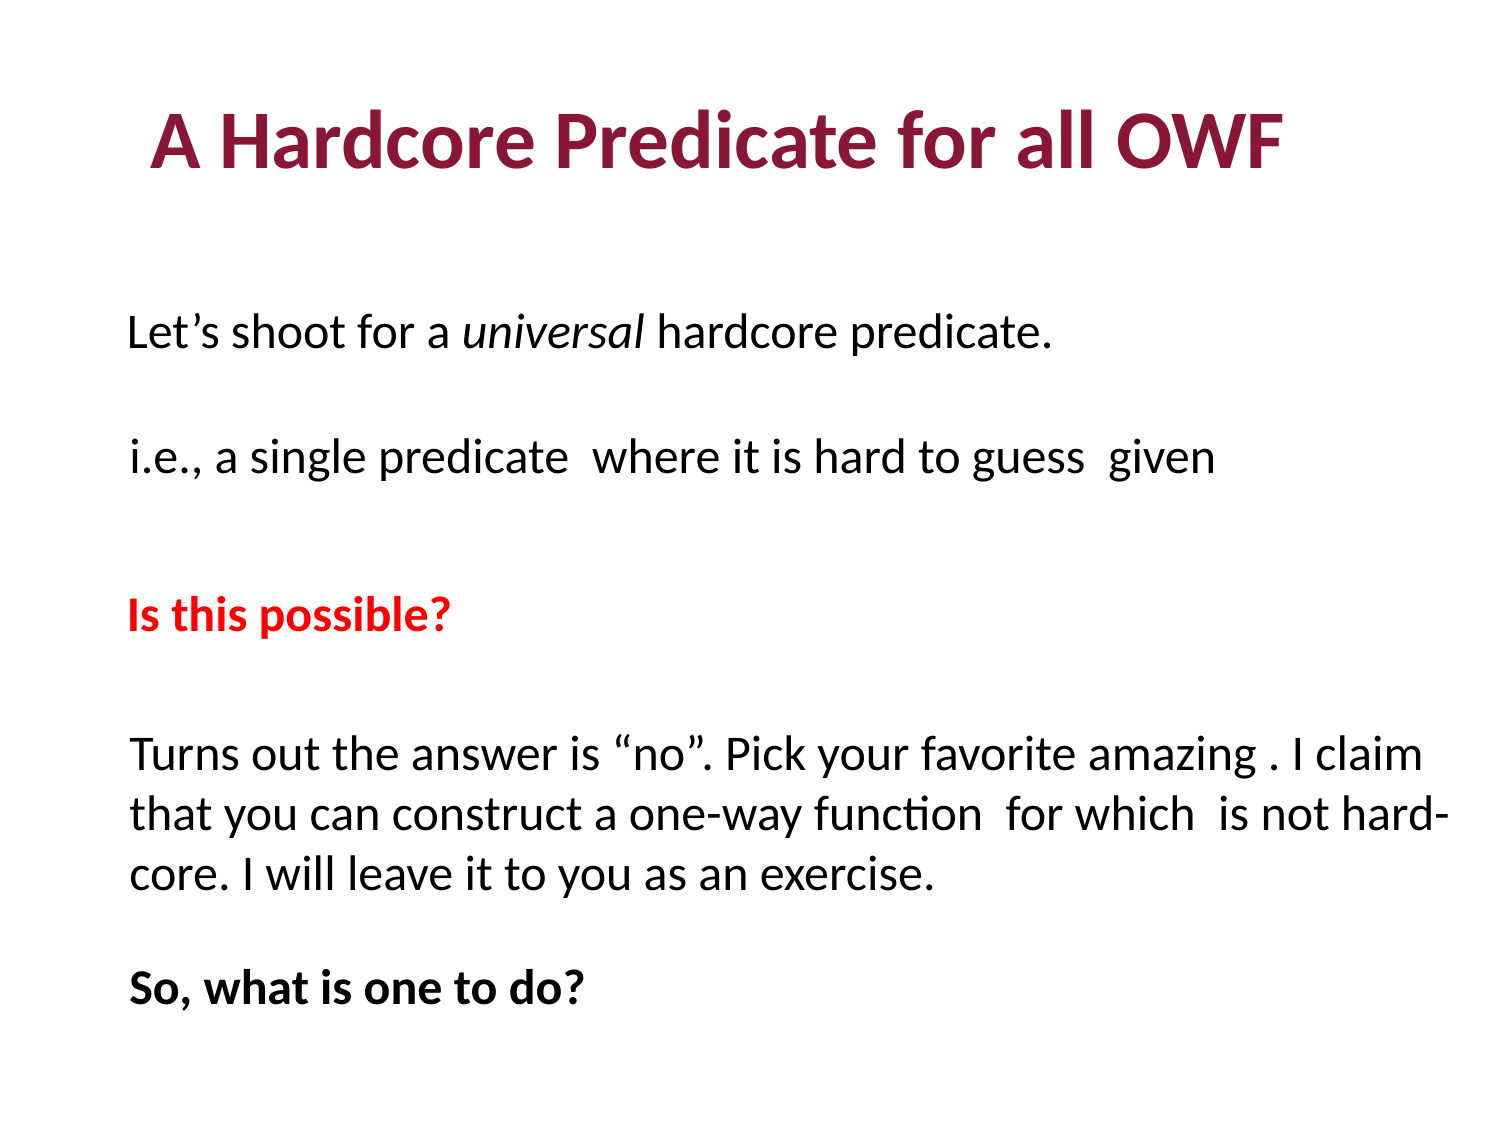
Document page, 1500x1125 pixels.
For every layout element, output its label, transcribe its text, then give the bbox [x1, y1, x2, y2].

text_box A Hardcore Predicate for all OWF [3, 78, 1433, 208]
text_box So, what is one to do? [114, 947, 1483, 1023]
text_box Let’s shoot for a universal hardcore predicate. [112, 290, 1409, 366]
text_box Is this possible? [112, 574, 1480, 649]
